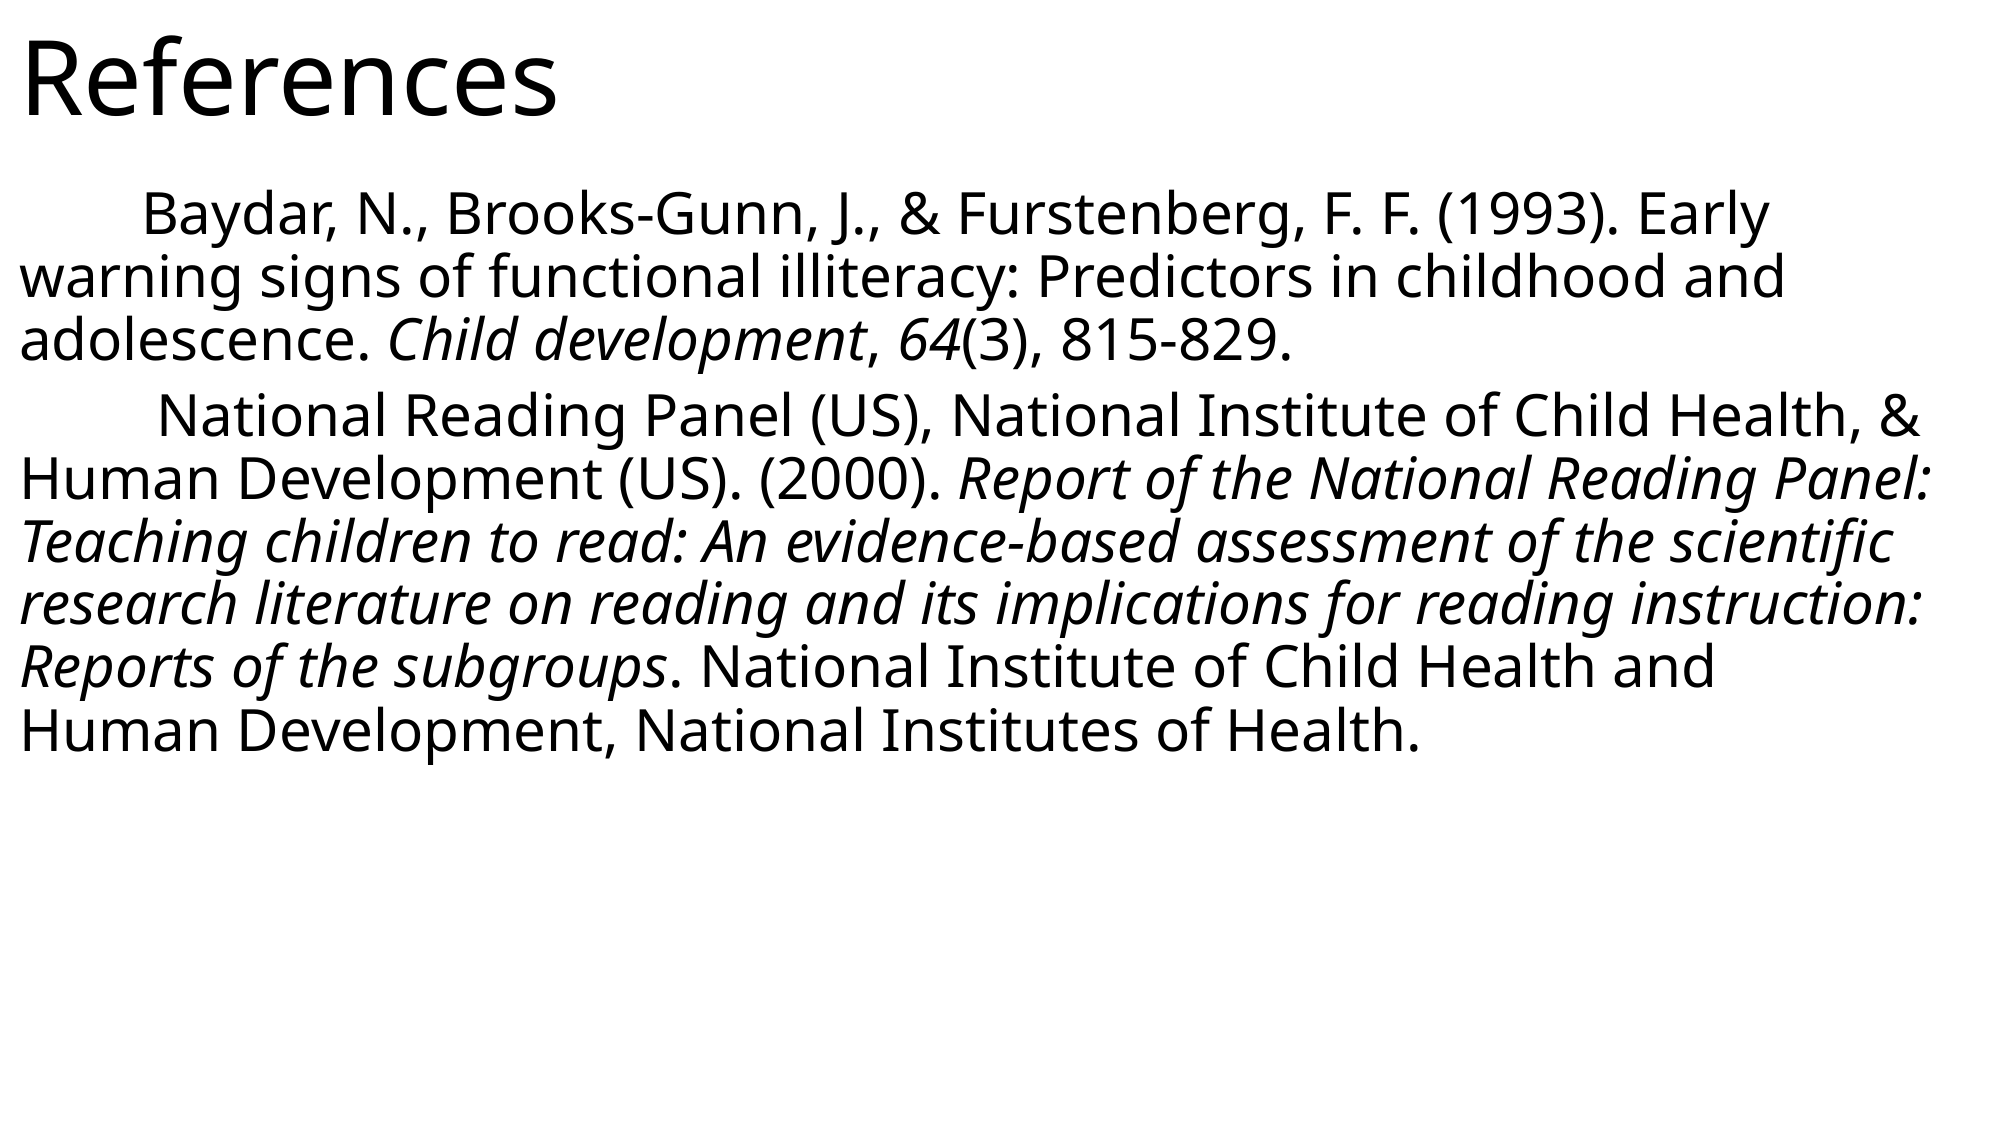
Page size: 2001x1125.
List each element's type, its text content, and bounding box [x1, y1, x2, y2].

title References [4, 45, 1730, 119]
text_box Baydar, N., Brooks‐Gunn, J., & Furstenberg, F. F. (1993). Early warning signs of functional illiteracy: Predictors in childhood and adolescence. Child development, 64(3), 815-829. National Reading Panel (US), National Institute of Child Health, & Human Development (US). (2000). Report of the National Reading Panel: Teaching children to read: An evidence-based assessment of the scientific research literature on reading and its implications for reading instruction: Reports of the subgroups. National Institute of Child Health and Human Development, National Institutes of Health. [4, 274, 1950, 674]
